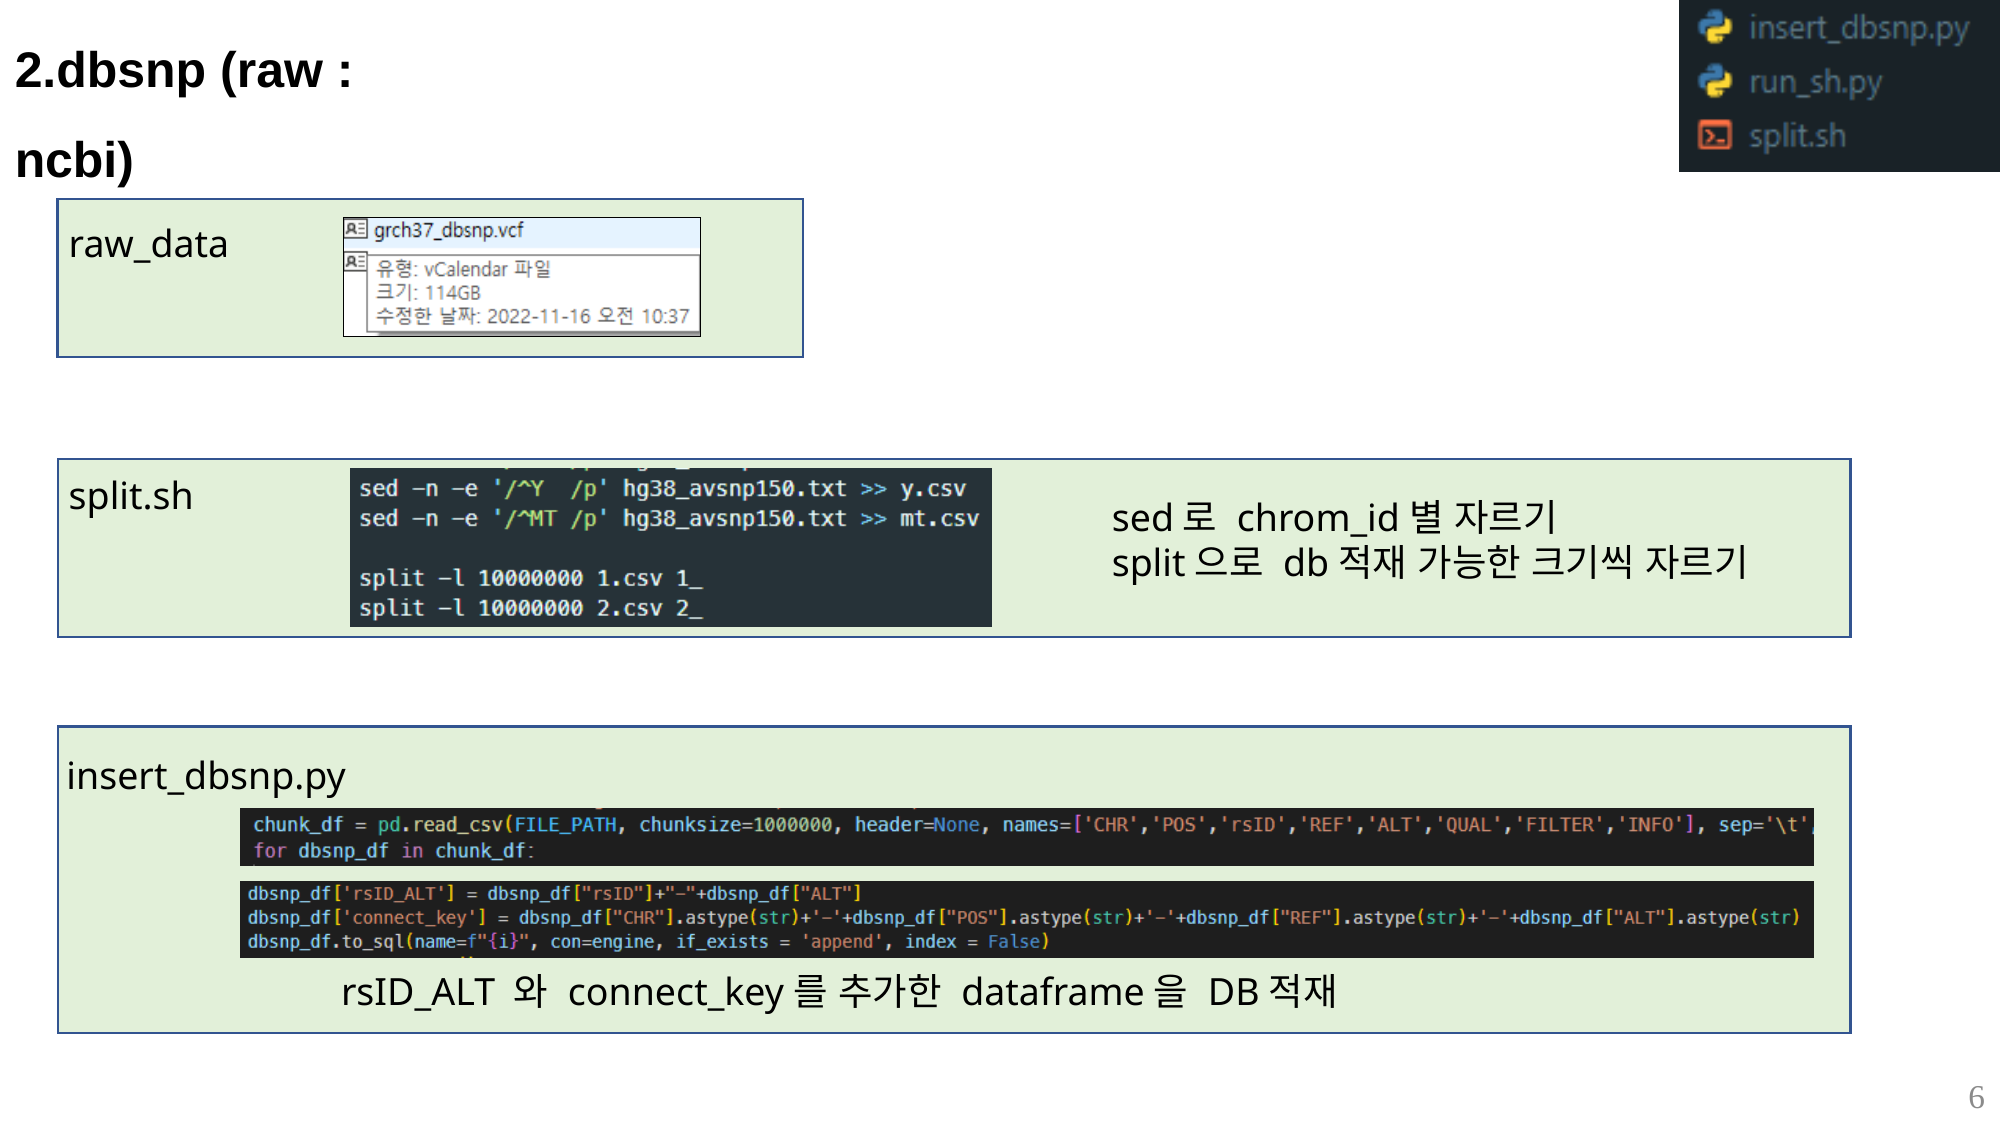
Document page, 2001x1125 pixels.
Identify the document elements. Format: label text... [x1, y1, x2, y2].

picture [240, 808, 1814, 866]
picture [350, 468, 992, 627]
text_box rsID_ALT 와 connect_key를 추가한 dataframe을 DB적재 [326, 960, 1353, 1021]
text_box [57, 725, 1852, 1034]
text_box [57, 458, 1852, 638]
picture [1679, 0, 2000, 172]
text_box sed로 chrom_id별 자르기 split으로 db적재 가능한 크기씩 자르기 [1097, 486, 1765, 592]
text_box split.sh [53, 464, 209, 525]
slide_number 6 [1550, 1065, 2000, 1125]
text_box insert_dbsnp.py [51, 745, 362, 805]
picture [240, 881, 1814, 958]
text_box raw_data [53, 212, 244, 273]
picture [343, 217, 701, 337]
text_box [56, 198, 804, 358]
text_box 2.dbsnp (raw : ncbi) [0, 0, 500, 195]
